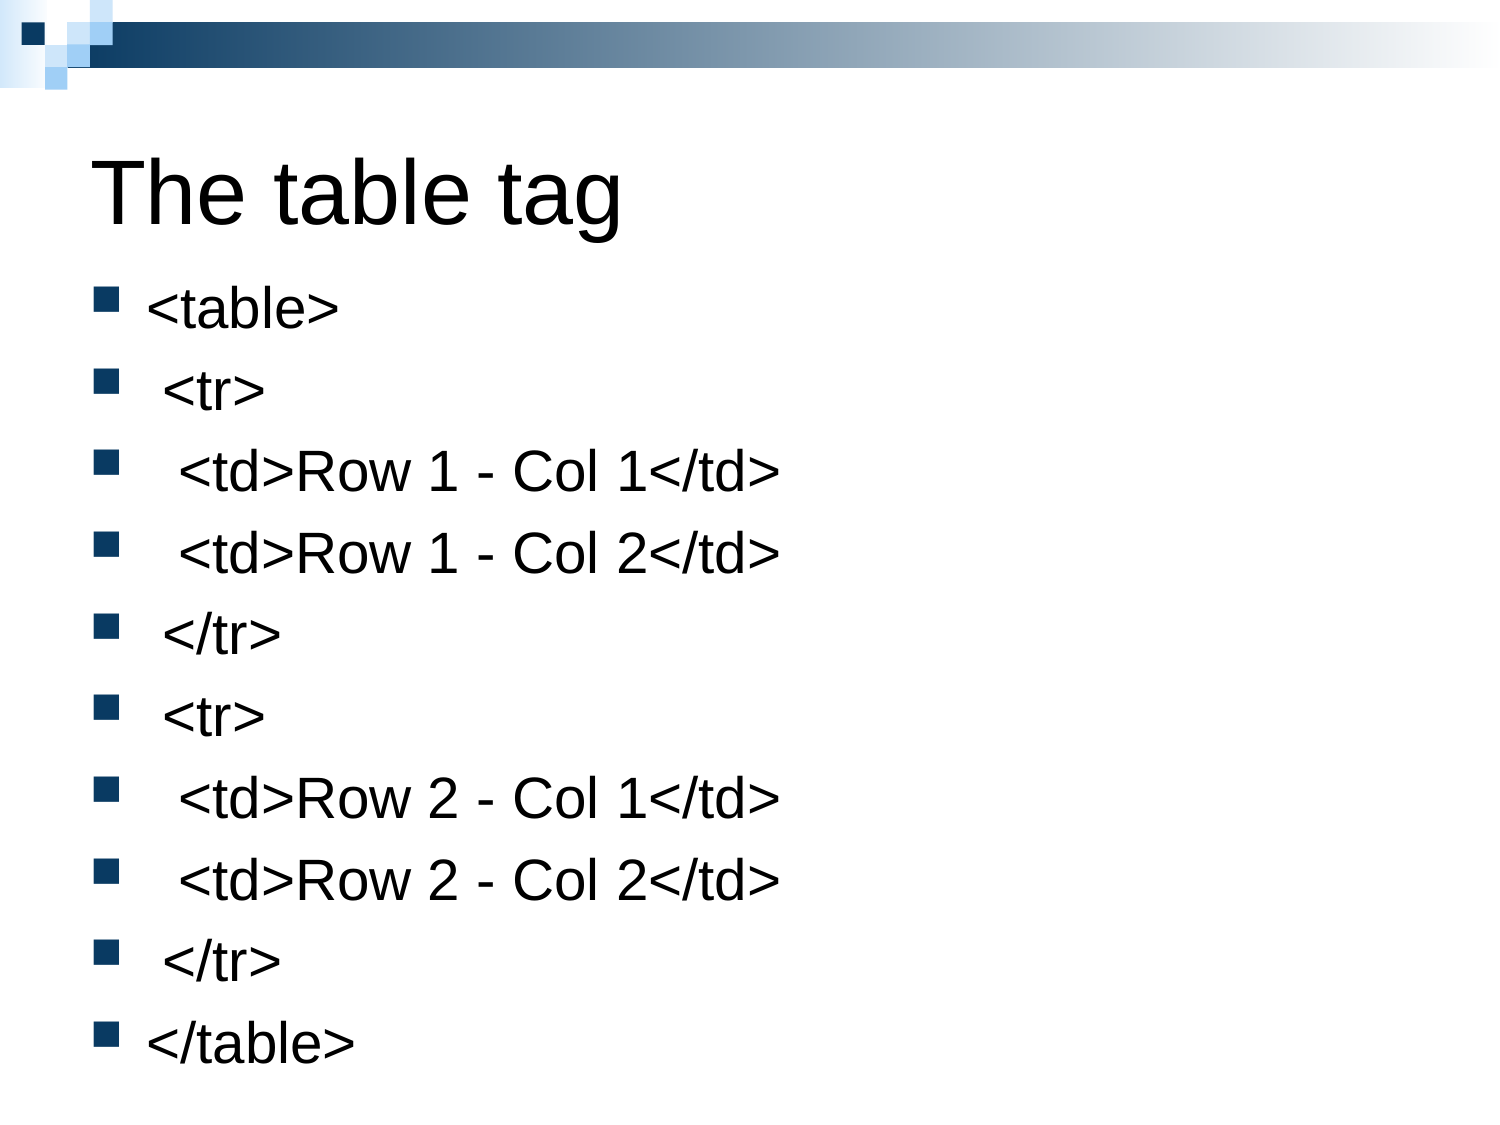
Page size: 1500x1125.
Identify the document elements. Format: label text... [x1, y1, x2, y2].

list <table> <tr> <td>Row 1 - Col 1</td> <td>Row 1 - Col 2</td> </tr> <tr> <td>Row 2 - Col 1</td> <td>Row 2 - Col 2</td> </tr> </table> [75, 262, 1425, 900]
title The table tag [75, 75, 1425, 262]
